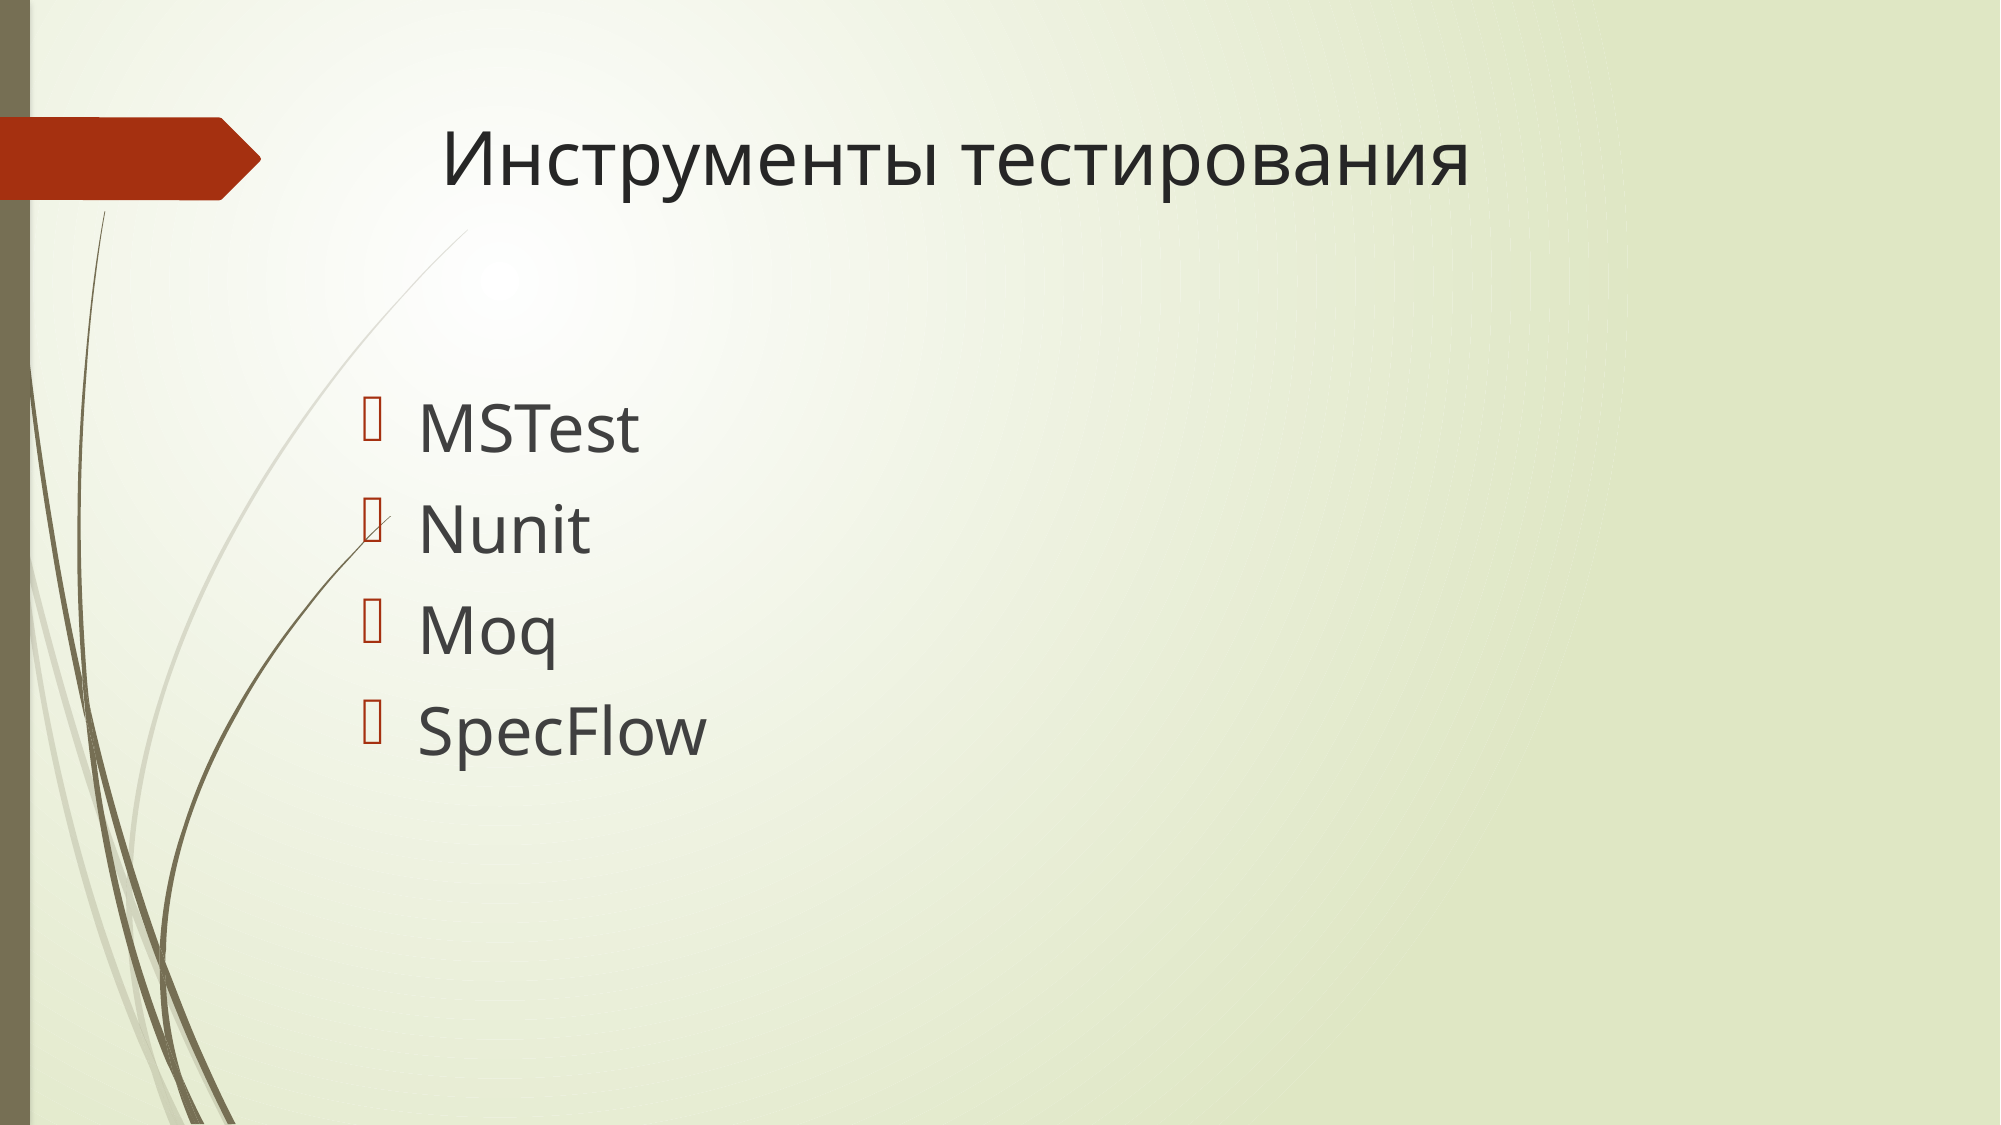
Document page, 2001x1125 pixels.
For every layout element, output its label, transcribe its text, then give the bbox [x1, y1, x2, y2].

title Инструменты тестирования [425, 102, 1507, 227]
list MSTest Nunit Moq SpecFlow [346, 378, 1297, 813]
